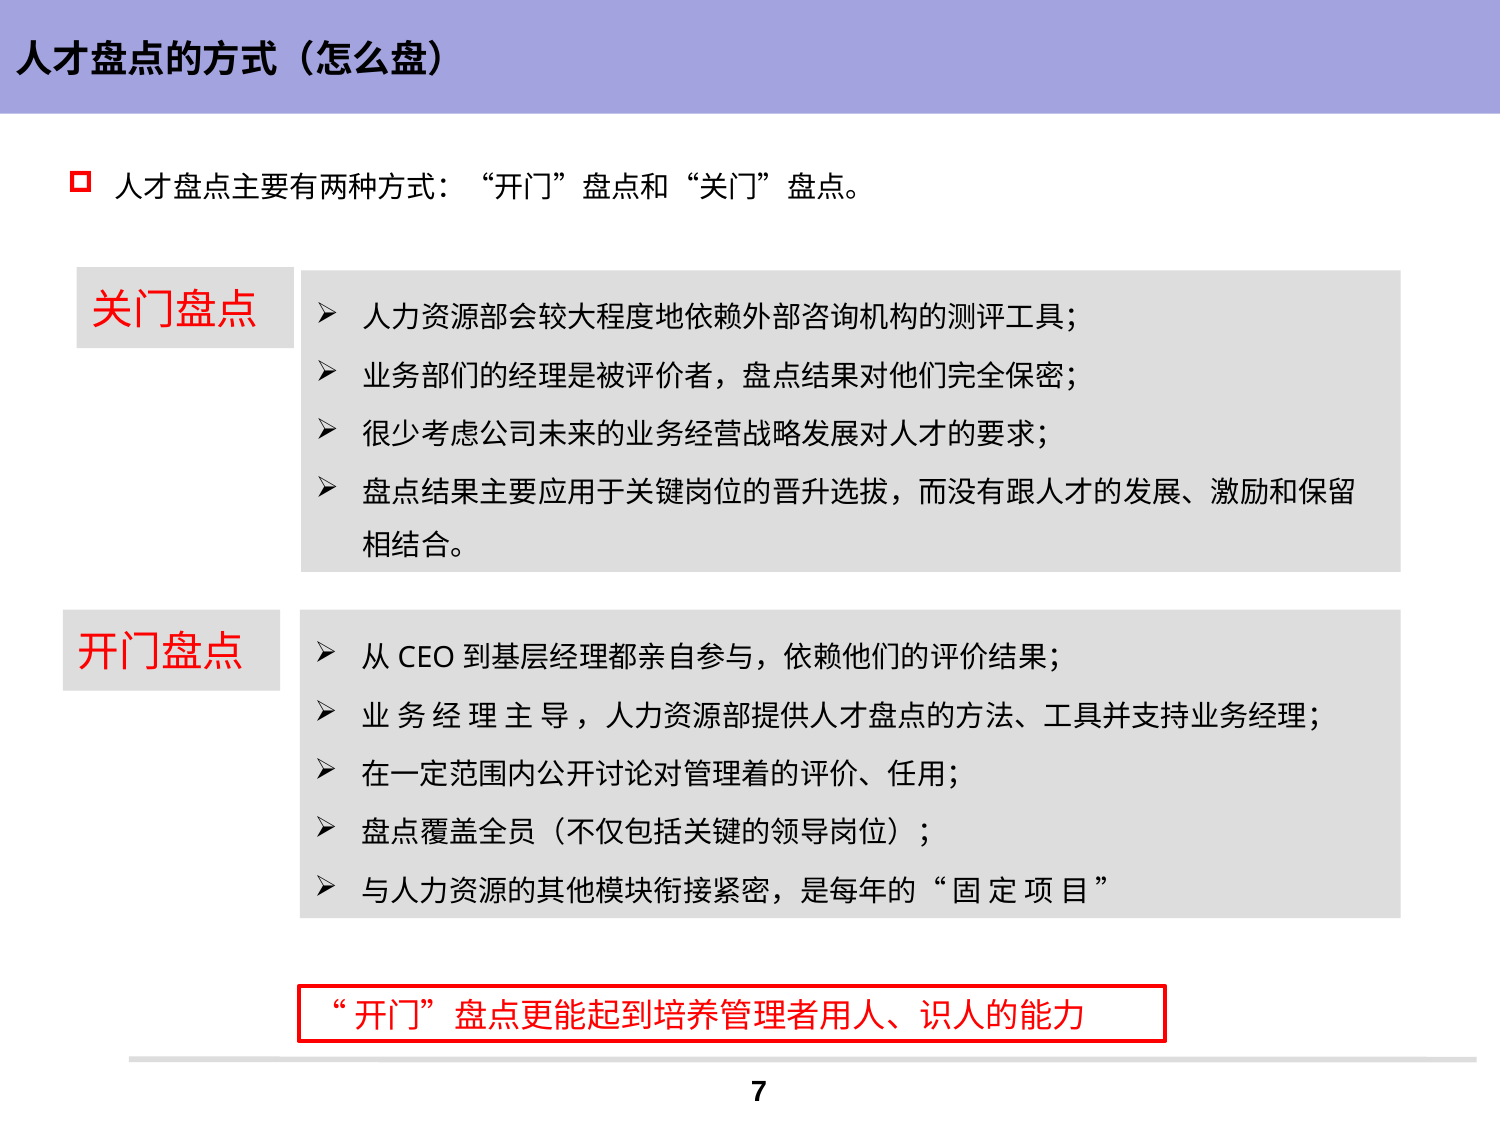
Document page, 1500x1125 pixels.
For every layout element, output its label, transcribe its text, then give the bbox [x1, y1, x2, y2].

text_box 开门盘点 [62, 609, 281, 691]
text_box 人力资源部会较大程度地依赖外部咨询机构的测评工具； 业务部们的经理是被评价者，盘点结果对他们完全保密； 很少考虑公司未来的业务经营战略发展对人才的要求； 盘点结果主要应用于关键岗位的晋升选拔，而没有跟人才的发展、激励和保留相结合。 [301, 270, 1401, 572]
text_box 从CEO到基层经理都亲自参与，依赖他们的评价结果； 业 务 经 理 主 导 ，人力资源部提供人才盘点的方法、工具并支持业务经理； 在一定范围内公开讨论对管理着的评价、任用； 盘点覆盖全员（不仅包括关键的领导岗位）； 与人力资源的其他模块衔接紧密，是每年的“ 固 定 项 目 ” [299, 609, 1401, 919]
title 人才盘点的方式（怎么盘） [0, 11, 1451, 105]
text_box 人才盘点主要有两种方式：“开门”盘点和“关门”盘点。 [52, 143, 1412, 211]
text_box “开门”盘点更能起到培养管理者用人、识人的能力 [297, 984, 1167, 1043]
text_box [294, 270, 301, 321]
text_box 关门盘点 [76, 267, 294, 349]
